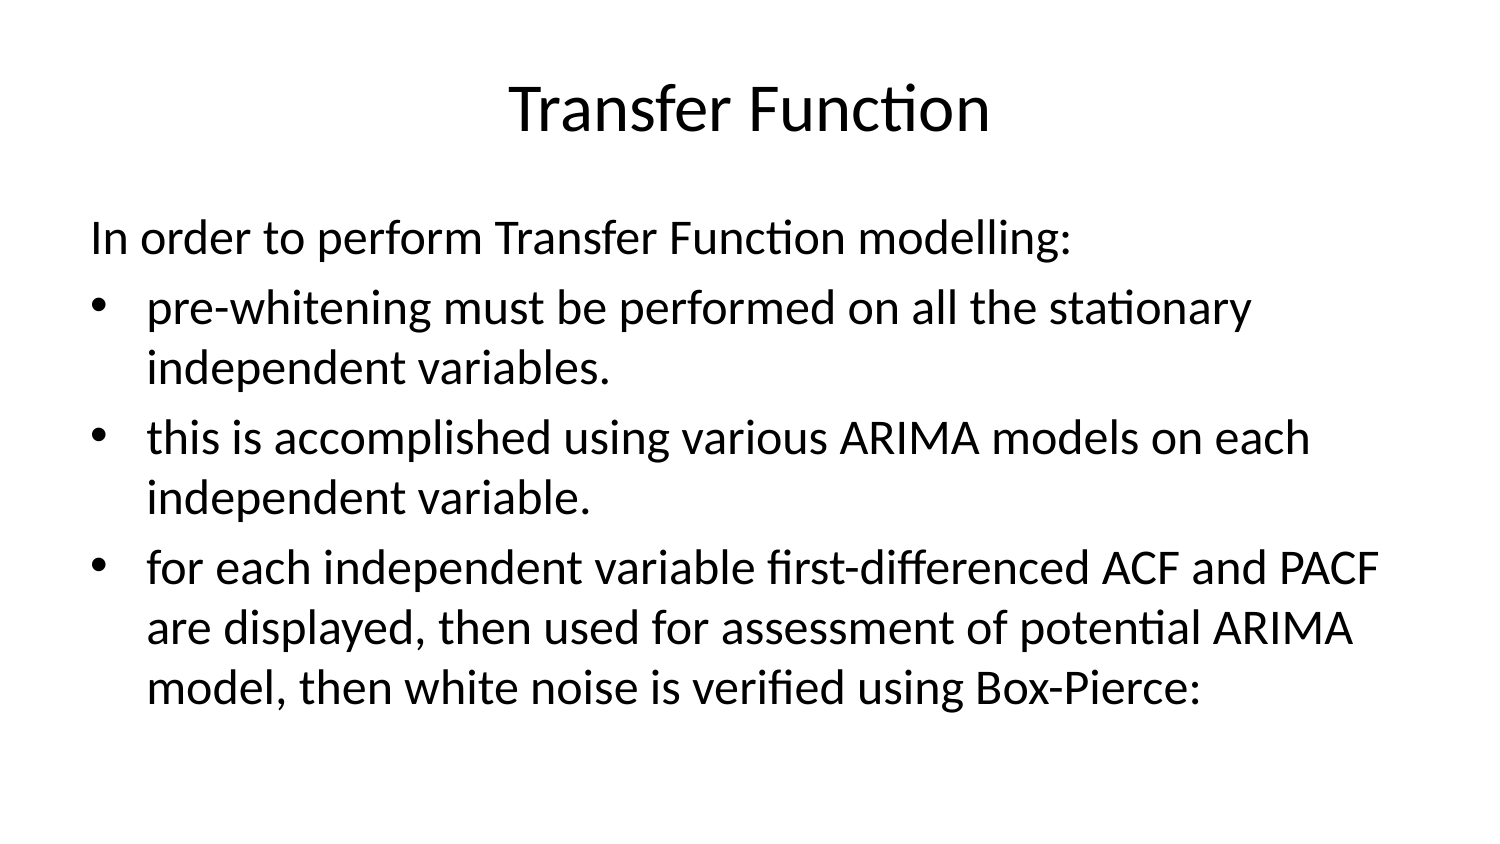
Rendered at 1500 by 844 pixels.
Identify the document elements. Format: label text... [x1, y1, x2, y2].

title Transfer Function [75, 33, 1425, 175]
list In order to perform Transfer Function modelling: pre-whitening must be performed on all the stationary independent variables. this is accomplished using various ARIMA models on each independent variable. for each independent variable first-differenced ACF and PACF are displayed, then used for assessment of potential ARIMA model, then white noise is verified using Box-Pierce: [75, 196, 1425, 754]
